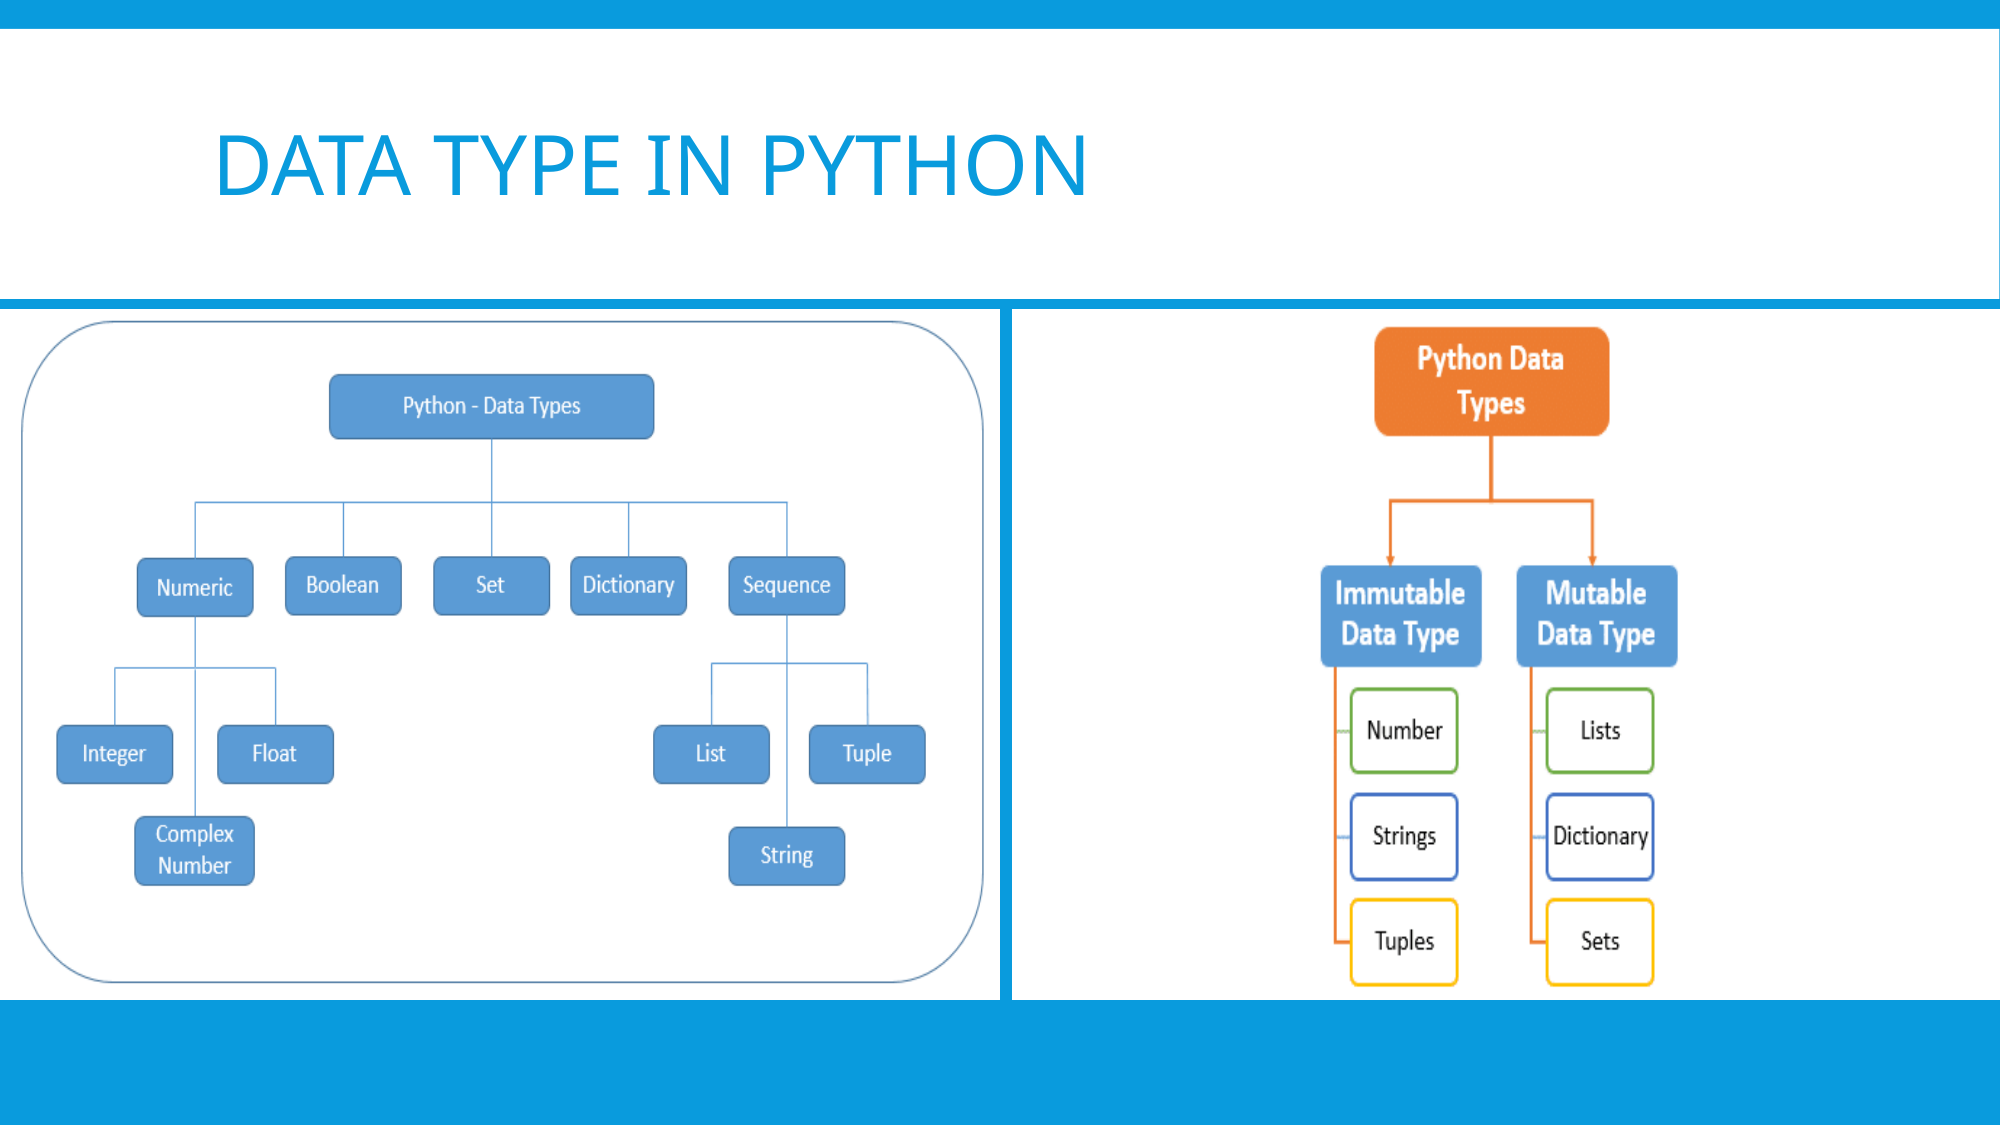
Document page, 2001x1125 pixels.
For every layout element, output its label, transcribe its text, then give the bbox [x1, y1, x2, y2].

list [0, 309, 1001, 1000]
picture [1013, 310, 2000, 999]
title Data type in python [197, 46, 1803, 295]
